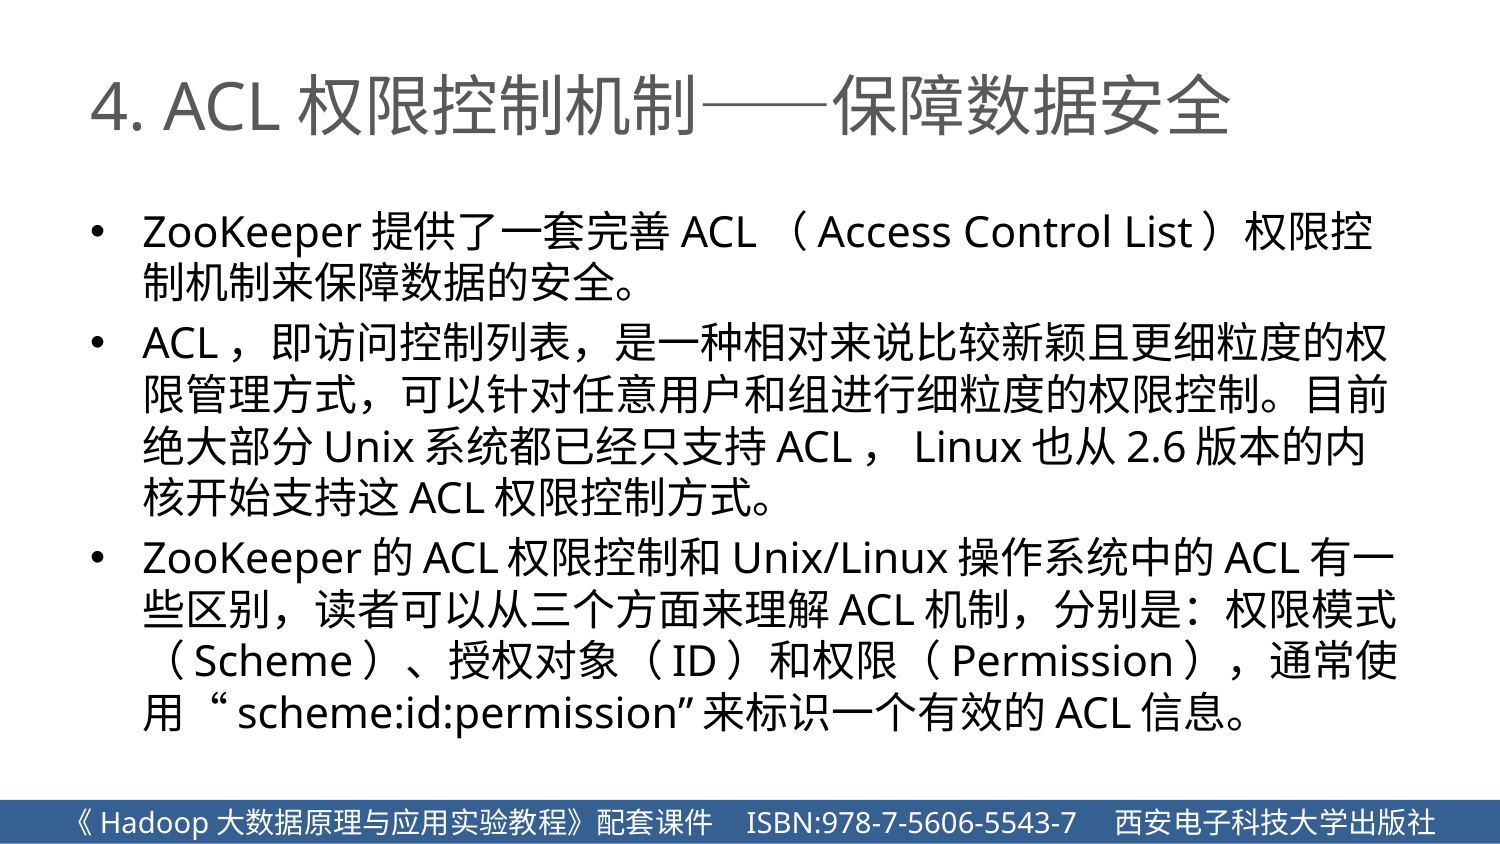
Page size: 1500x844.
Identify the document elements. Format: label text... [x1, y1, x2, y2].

title 4. ACL权限控制机制——保障数据安全 [75, 33, 1425, 175]
list ZooKeeper提供了一套完善ACL（Access Control List）权限控制机制来保障数据的安全。 ACL，即访问控制列表，是一种相对来说比较新颖且更细粒度的权限管理方式，可以针对任意用户和组进行细粒度的权限控制。目前绝大部分Unix系统都已经只支持ACL，Linux也从2.6版本的内核开始支持这ACL权限控制方式。 ZooKeeper的ACL权限控制和Unix/Linux操作系统中的ACL有一些区别，读者可以从三个方面来理解ACL机制，分别是：权限模式（Scheme）、授权对象（ID）和权限（Permission），通常使用“scheme:id:permission”来标识一个有效的ACL信息。 [75, 196, 1425, 754]
